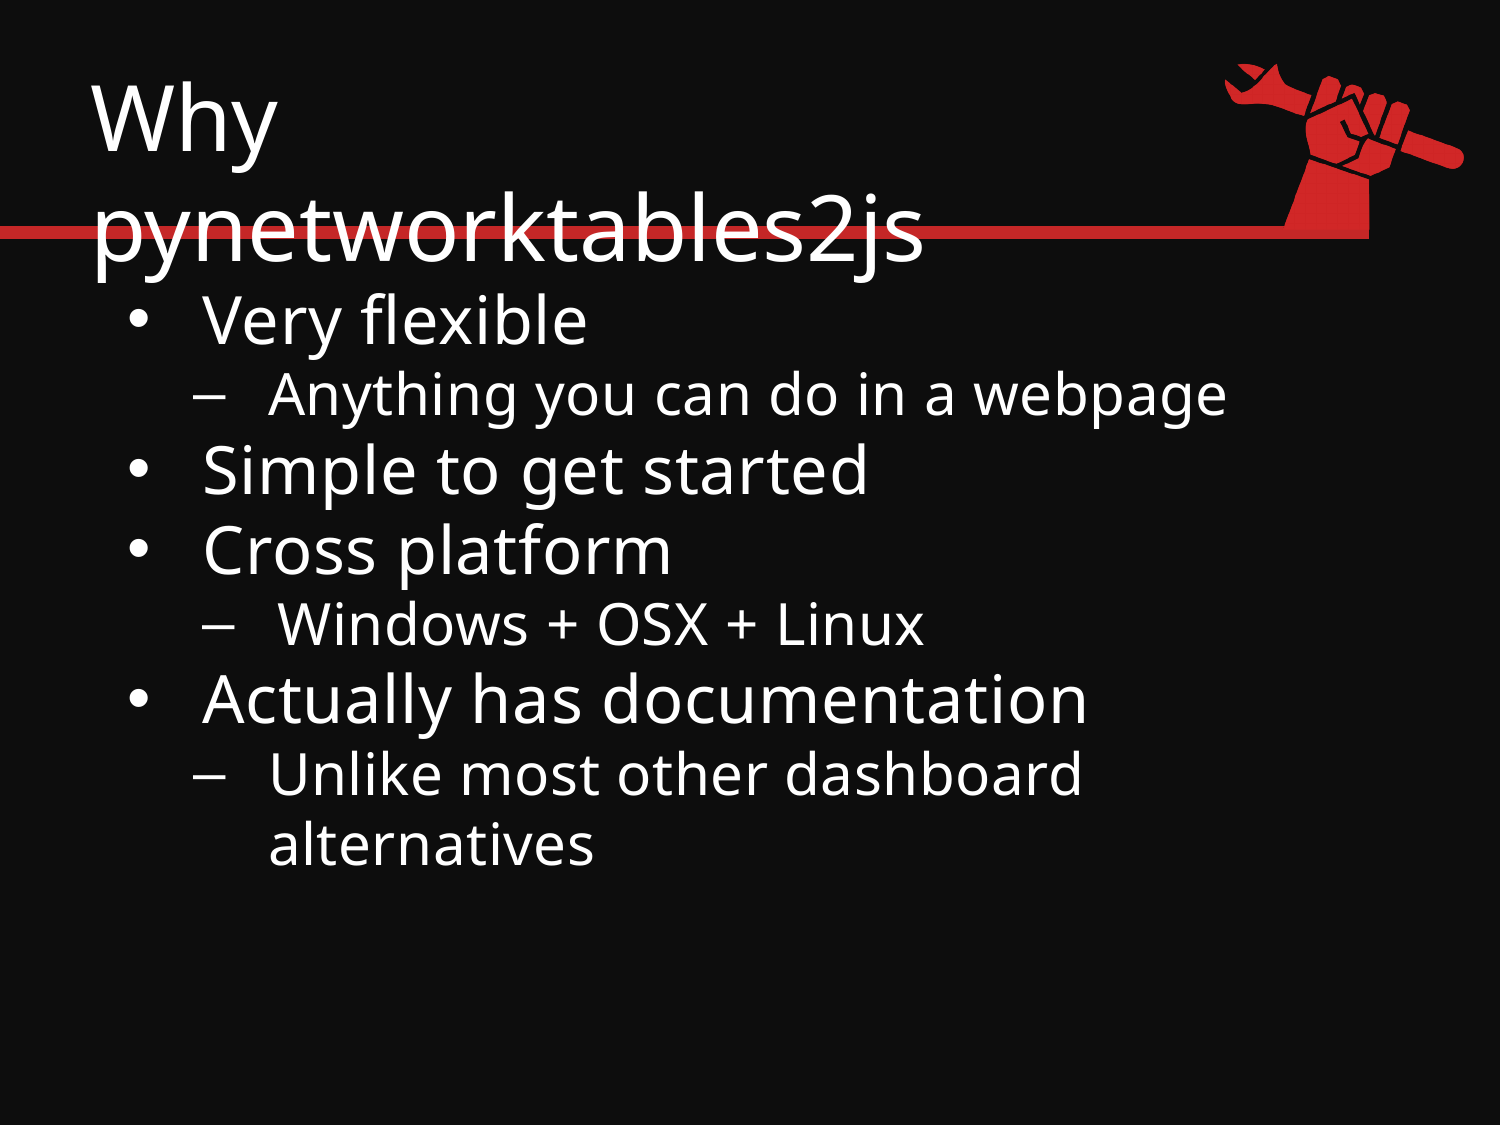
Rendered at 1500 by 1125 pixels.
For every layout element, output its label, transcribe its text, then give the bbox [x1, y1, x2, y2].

list Very flexible Anything you can do in a webpage Simple to get started Cross platform Windows + OSX + Linux Actually has documentation Unlike most other dashboard alternatives [75, 262, 1425, 1005]
title Why pynetworktables2js [75, 45, 1123, 233]
picture [1220, 55, 1466, 243]
